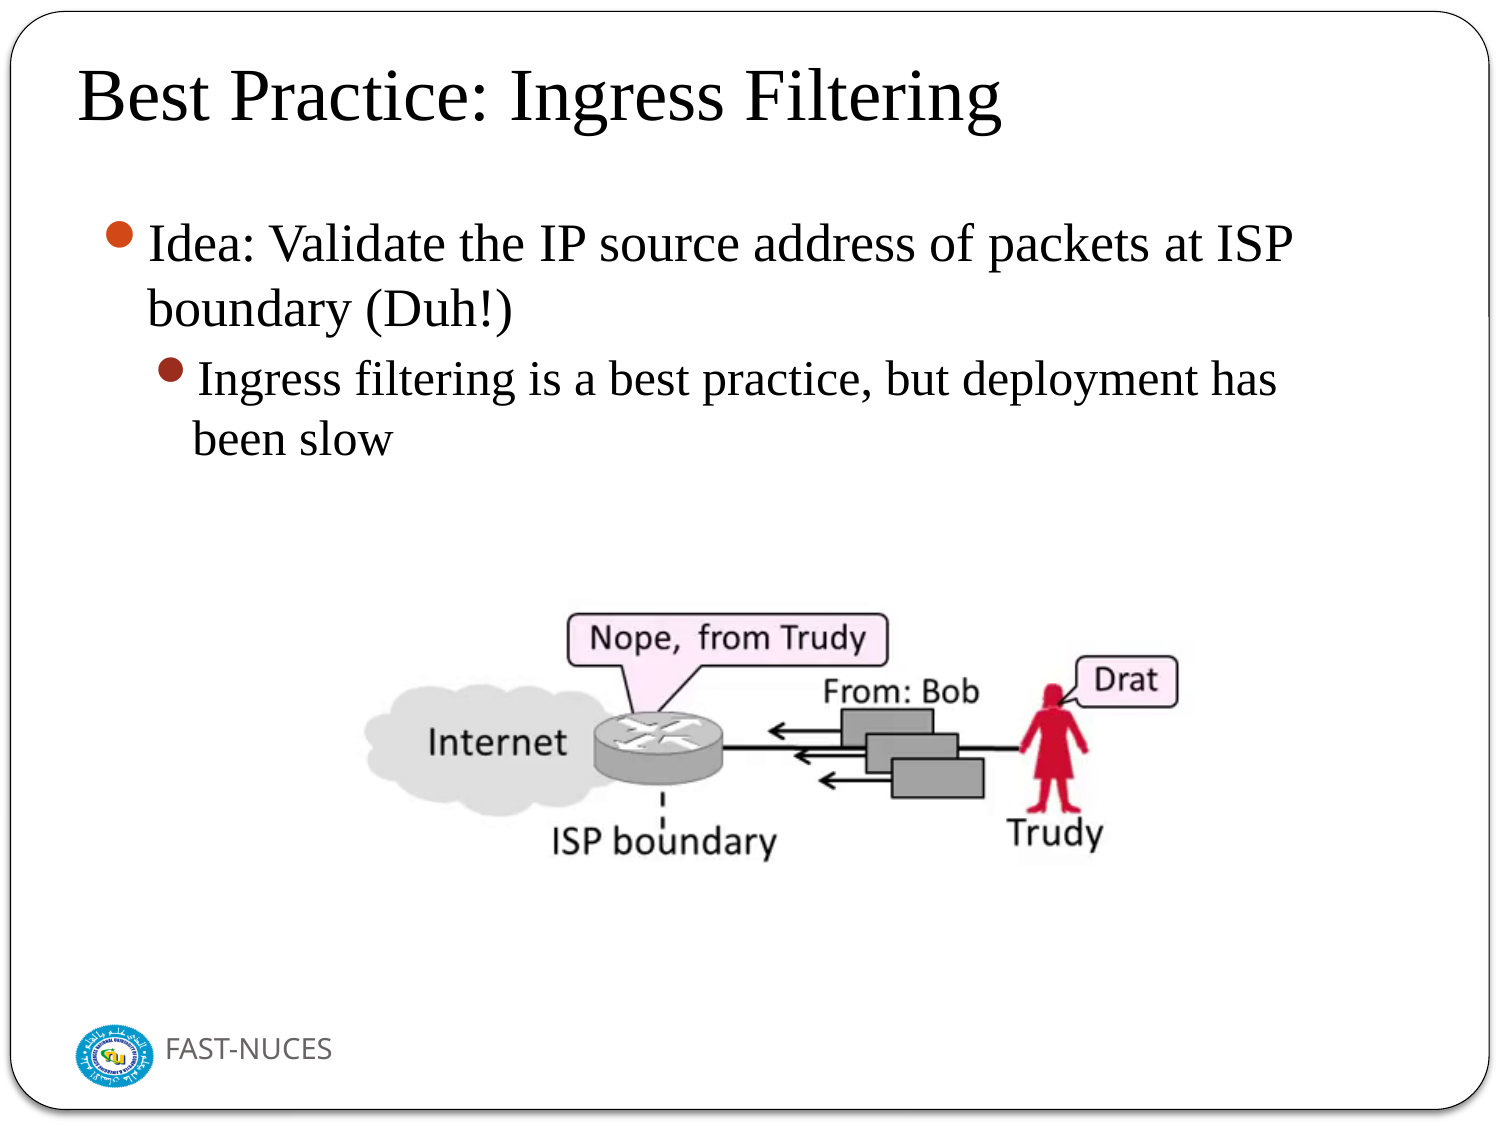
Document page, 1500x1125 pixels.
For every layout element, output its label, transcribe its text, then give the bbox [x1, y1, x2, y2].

picture [123, 1062, 154, 1088]
picture [92, 1038, 138, 1075]
picture [312, 599, 1210, 887]
picture [74, 1024, 111, 1088]
title Best Practice: Ingress Filtering [62, 37, 1413, 150]
footer FAST-NUCES [150, 1012, 800, 1088]
picture [118, 1024, 154, 1050]
list Idea: Validate the IP source address of packets at ISP boundary (Duh!) Ingress filtering is a best practice, but deployment has been slow [87, 200, 1363, 950]
